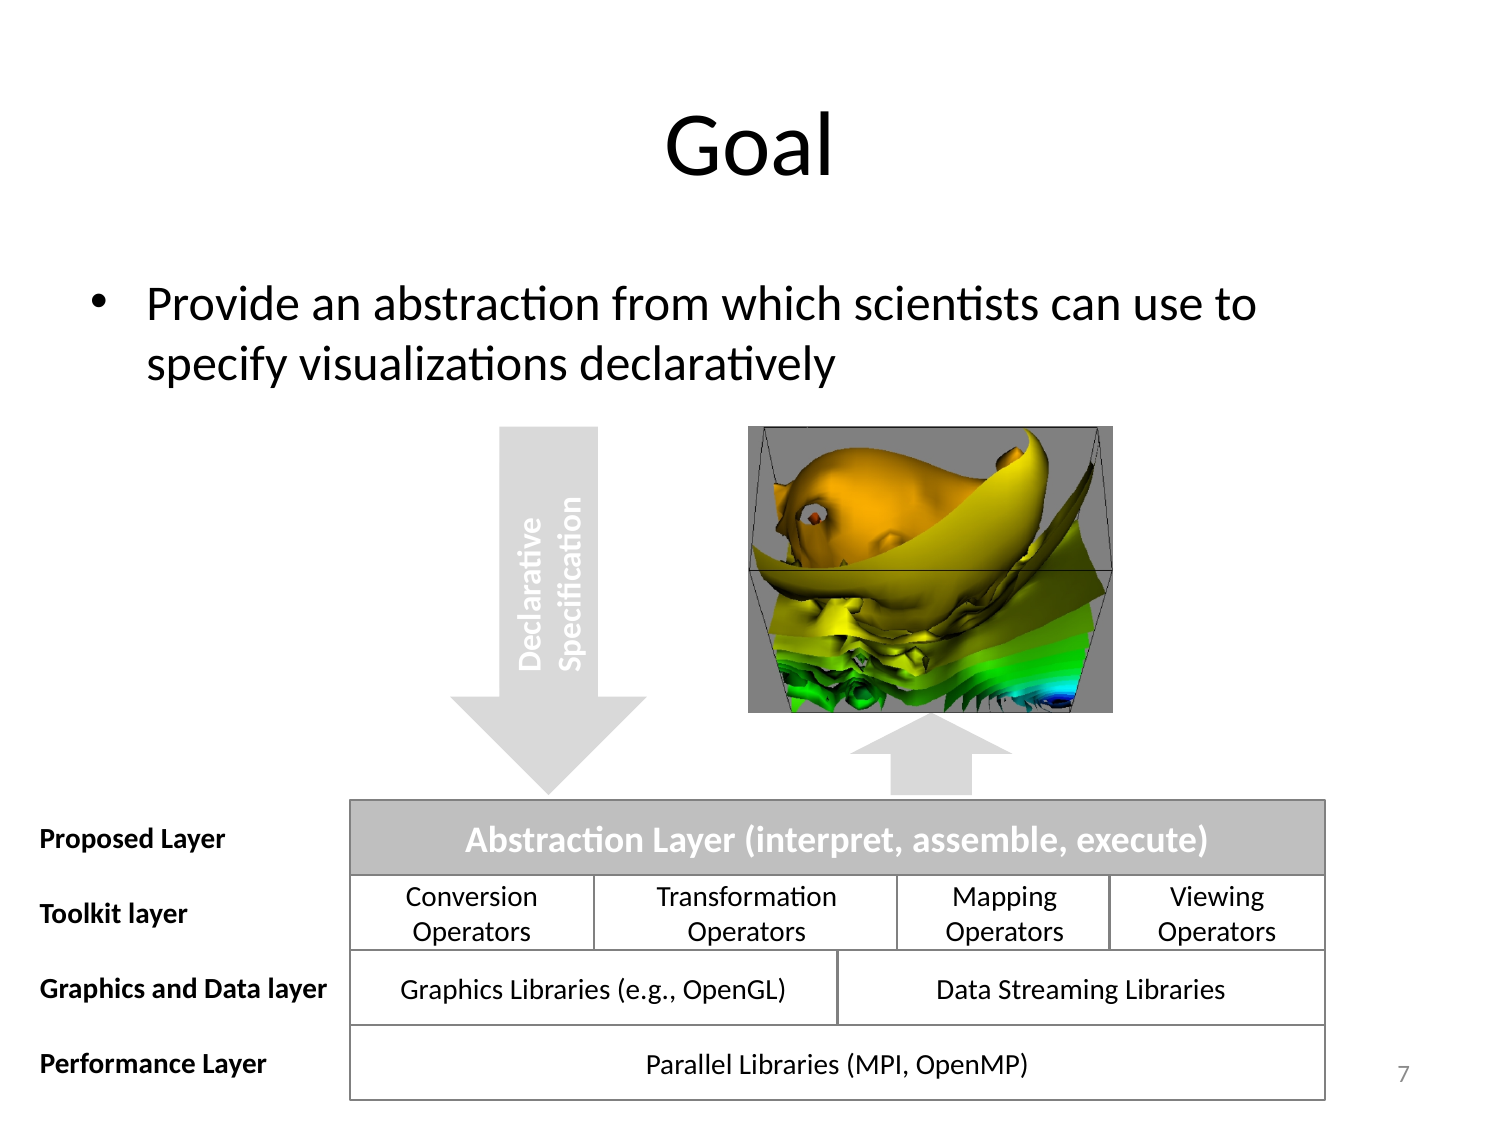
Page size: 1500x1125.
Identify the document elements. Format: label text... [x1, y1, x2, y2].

text_box Performance Layer [24, 1036, 300, 1087]
slide_number 7 [1074, 1042, 1425, 1103]
title Goal [75, 45, 1425, 233]
text_box Graphics and Data layer [24, 961, 363, 1012]
text_box Toolkit layer [24, 886, 313, 937]
text_box Mapping Operators [895, 877, 1107, 952]
text_box Graphics Libraries (e.g., OpenGL) [348, 952, 835, 1023]
list Provide an abstraction from which scientists can use to specify visualizations declaratively [75, 262, 1425, 1005]
text_box Parallel Libraries (MPI, OpenMP) [348, 1023, 1327, 1102]
text_box Proposed Layer [24, 811, 313, 862]
text_box Viewing Operators [1107, 876, 1327, 952]
text_box Declarative Specification [499, 462, 595, 688]
text_box Transformation Operators [592, 877, 895, 952]
text_box Conversion Operators [348, 877, 592, 952]
text_box Abstraction Layer (interpret, assemble, execute) [348, 798, 1327, 877]
text_box [847, 721, 1015, 798]
text_box Data Streaming Libraries [835, 951, 1327, 1027]
picture [748, 426, 1113, 713]
text_box [448, 424, 649, 798]
